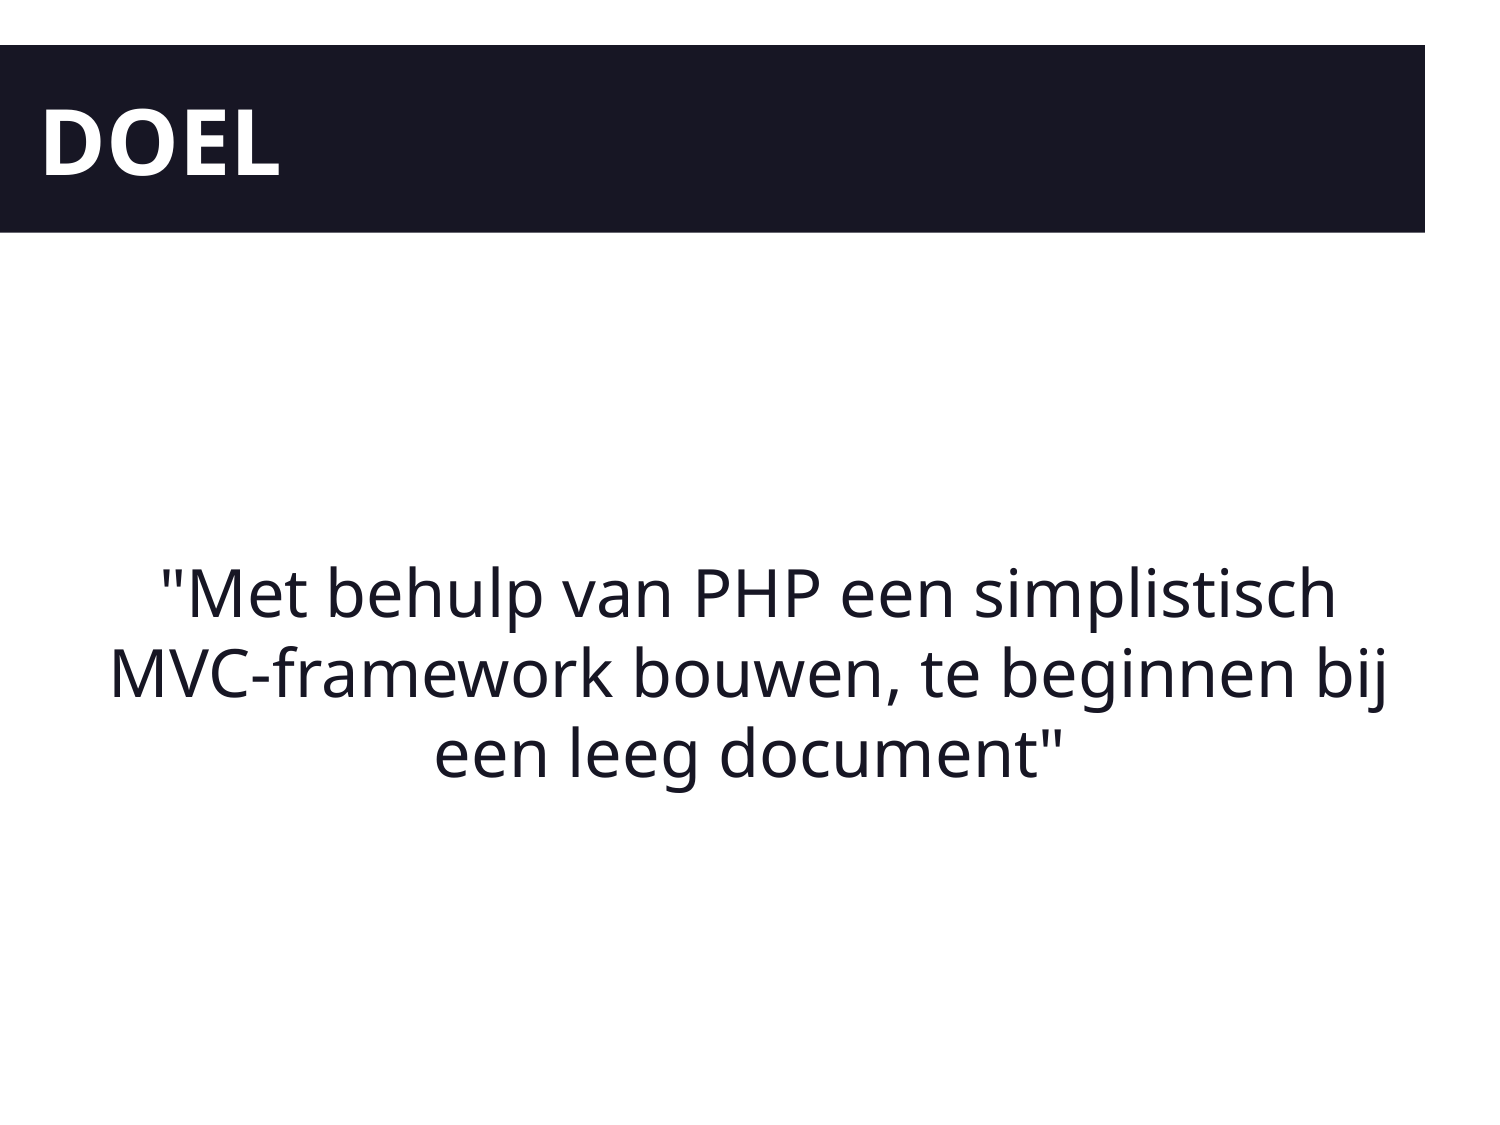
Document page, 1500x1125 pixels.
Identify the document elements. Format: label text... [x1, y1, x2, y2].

list "Met behulp van PHP een simplistisch MVC-framework bouwen, te beginnen bij een leeg document" [75, 262, 1425, 1005]
title DOEL [0, 45, 1425, 233]
